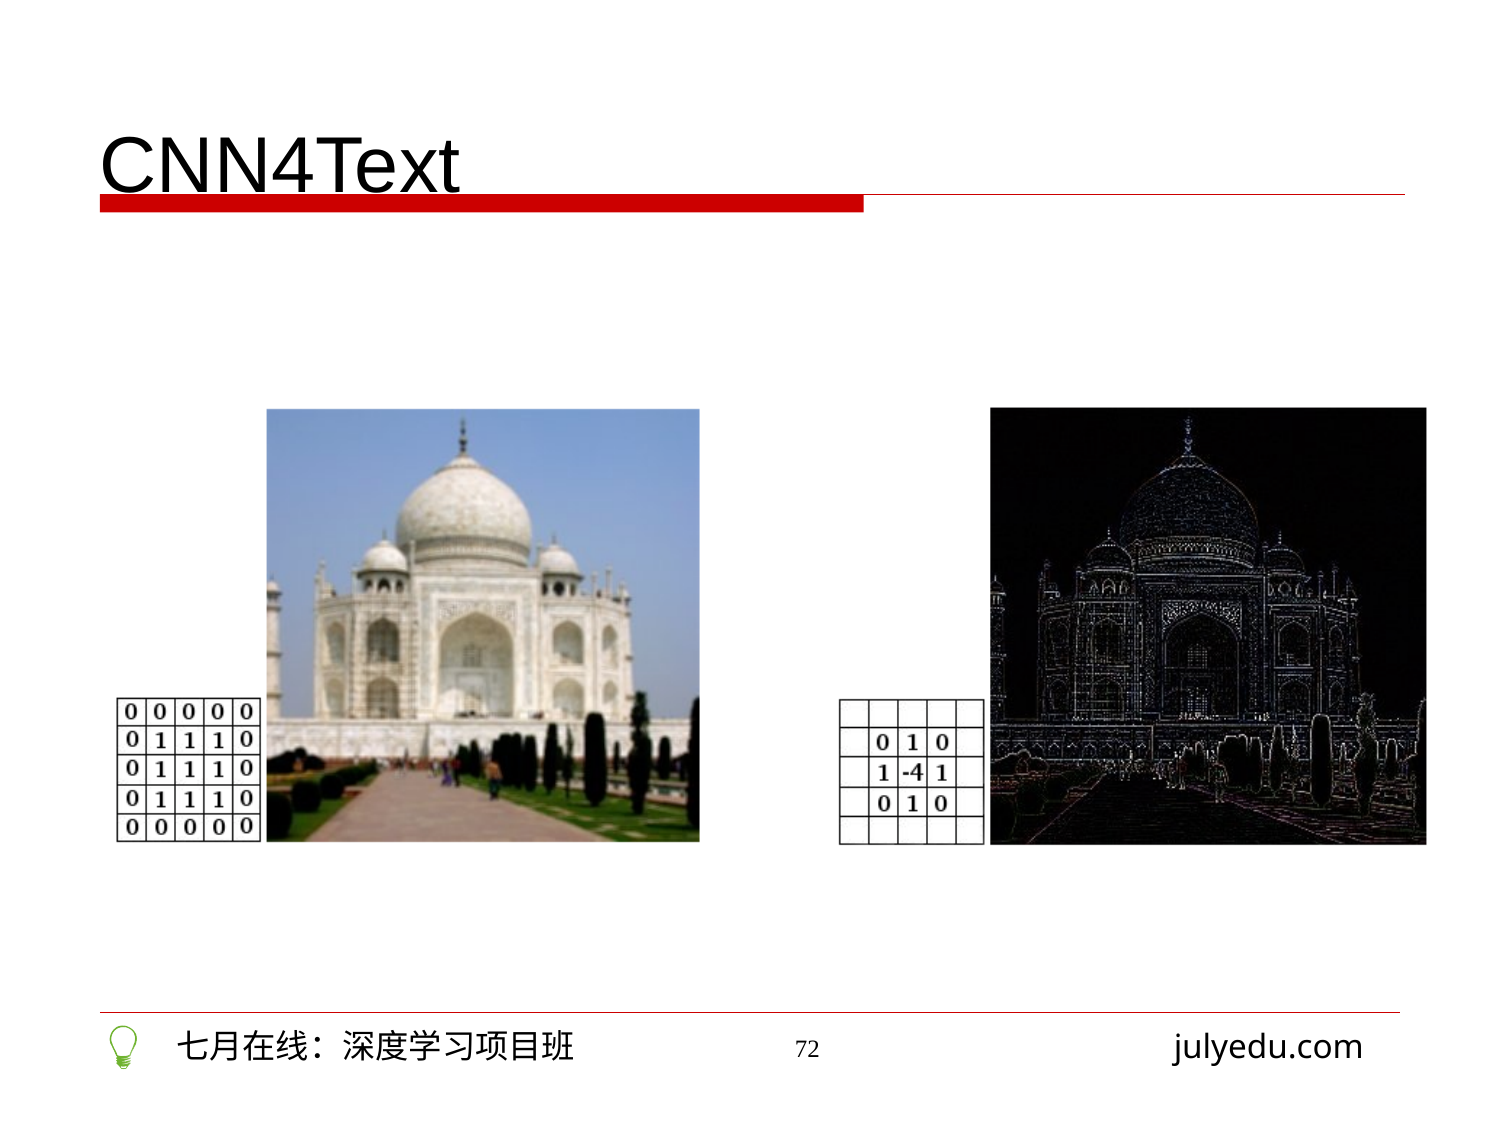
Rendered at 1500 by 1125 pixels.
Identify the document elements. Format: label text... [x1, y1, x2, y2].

text_box CNN4Text [92, 105, 469, 216]
picture [0, 0, 1500, 1125]
slide_number 72 [784, 1024, 828, 1071]
